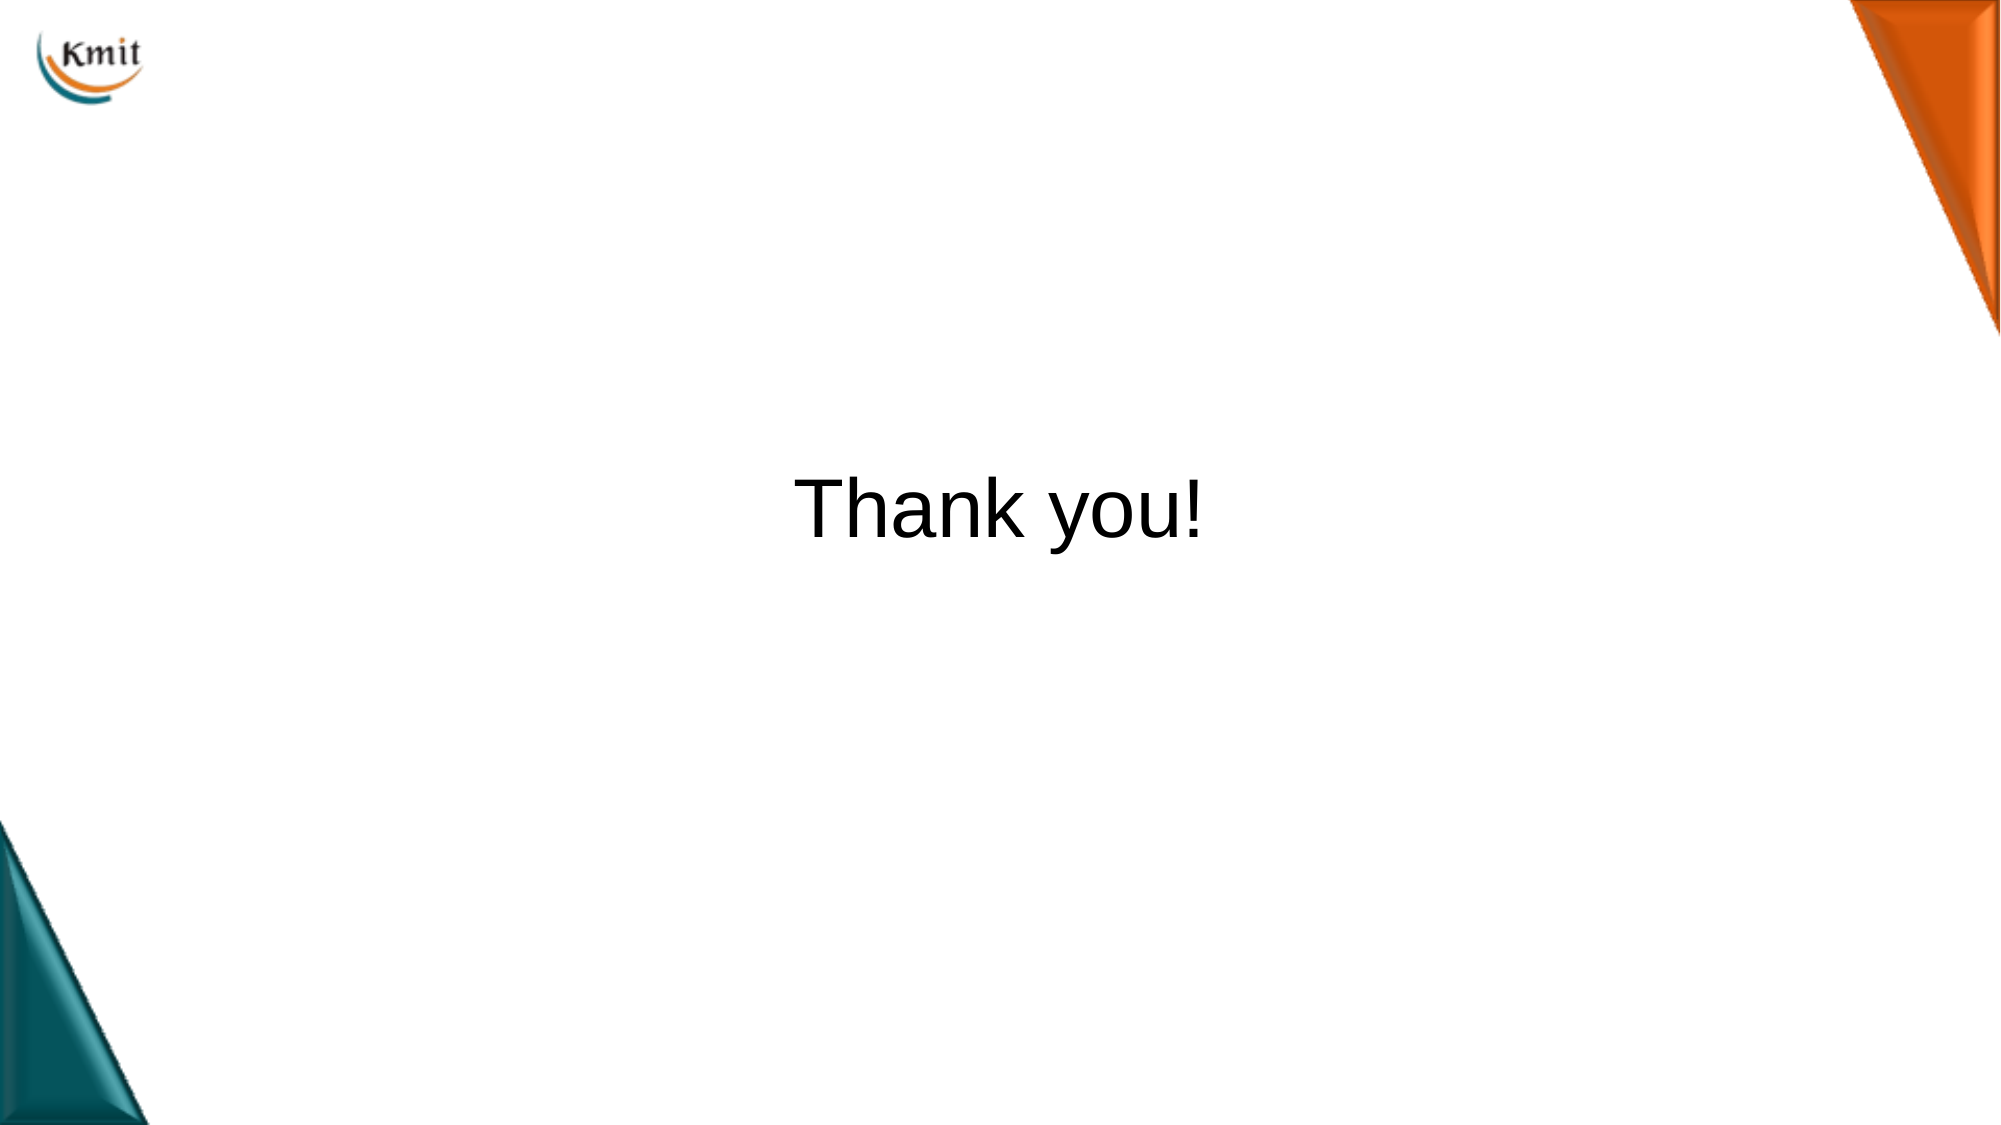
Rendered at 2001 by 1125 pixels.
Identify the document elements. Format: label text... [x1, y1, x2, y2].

text_box Thank you! [760, 446, 1240, 562]
picture [0, 0, 2001, 1125]
